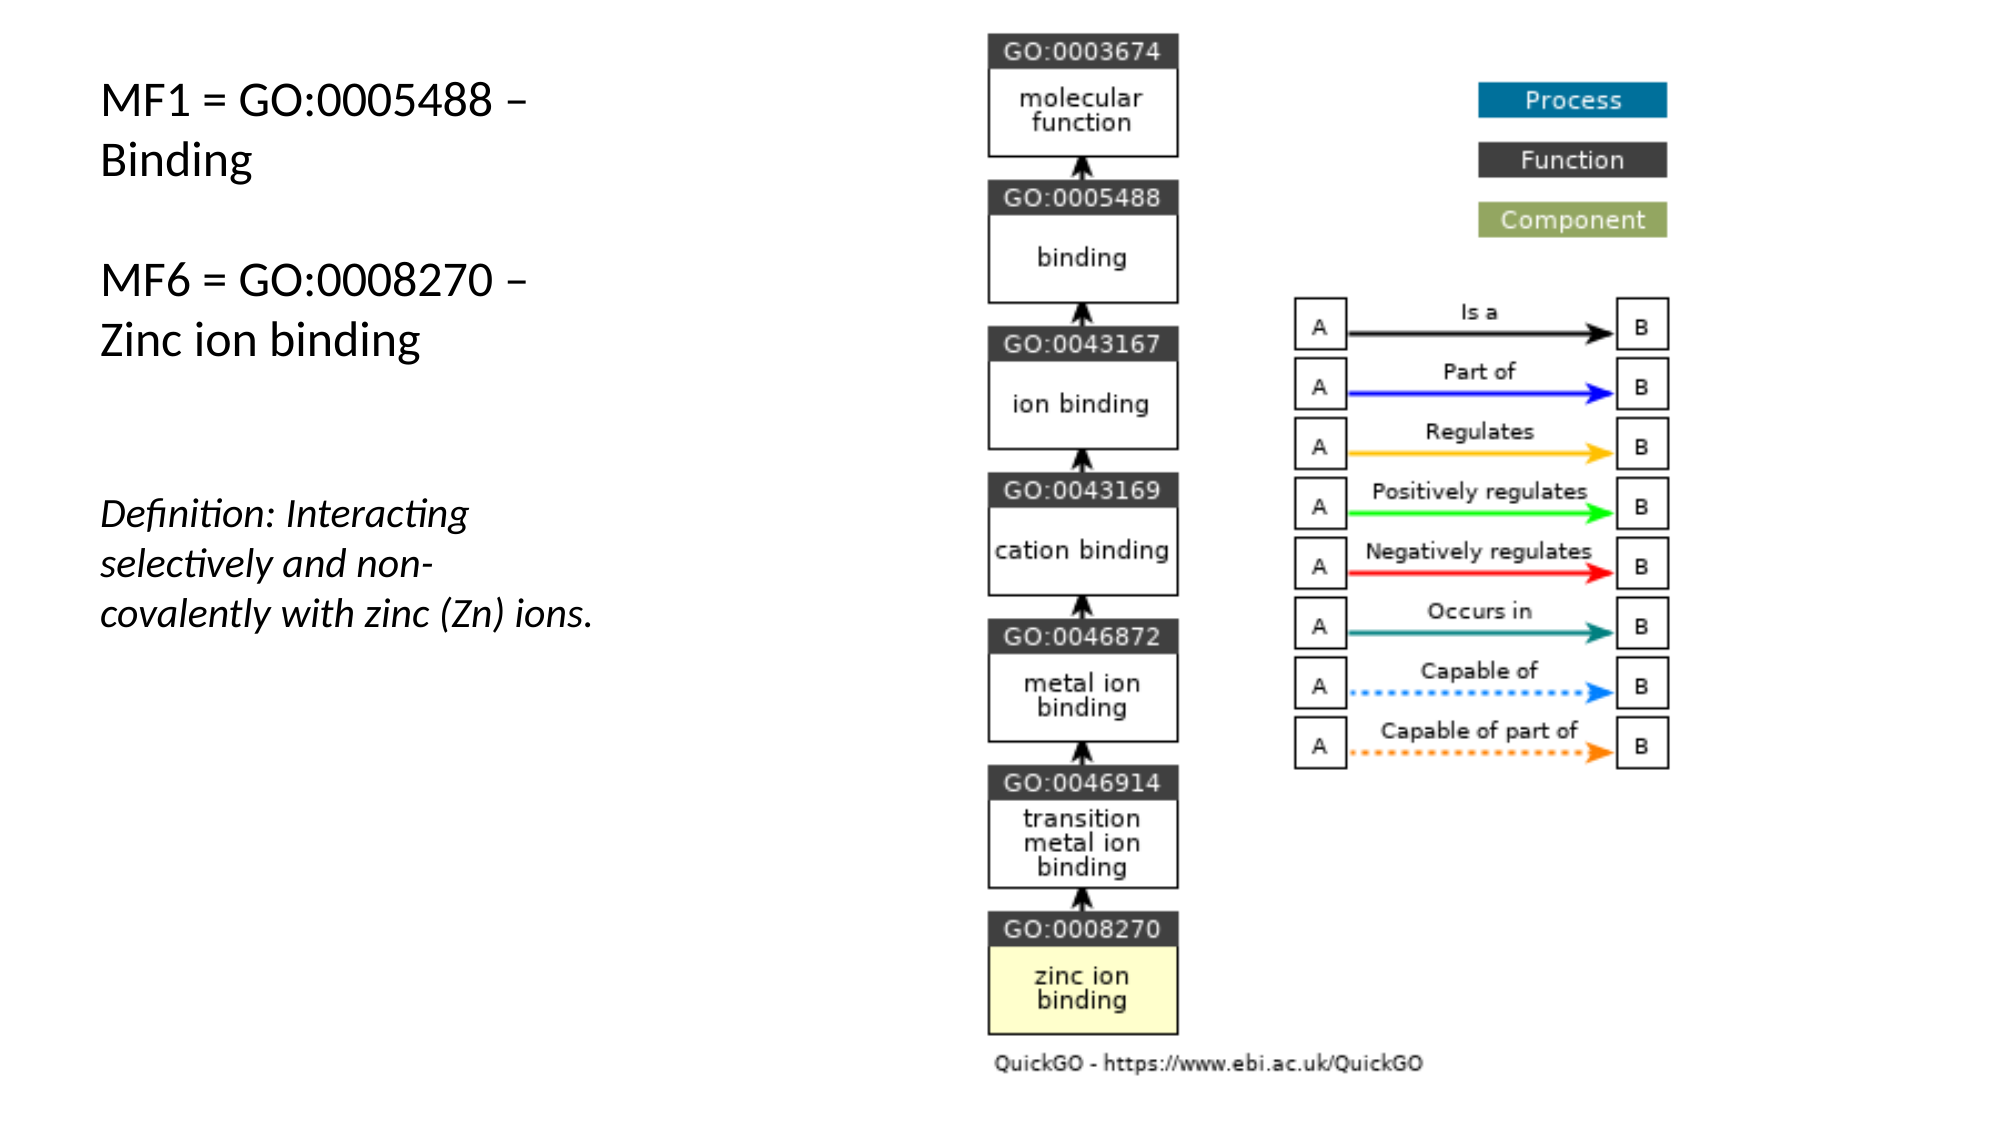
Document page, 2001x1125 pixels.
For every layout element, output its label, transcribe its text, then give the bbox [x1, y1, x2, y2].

text_box MF1 = GO:0005488 – Binding MF6 = GO:0008270 – Zinc ion binding Definition: Interacting selectively and non-covalently with zinc (Zn) ions. [85, 58, 618, 644]
picture [984, 23, 1690, 1078]
